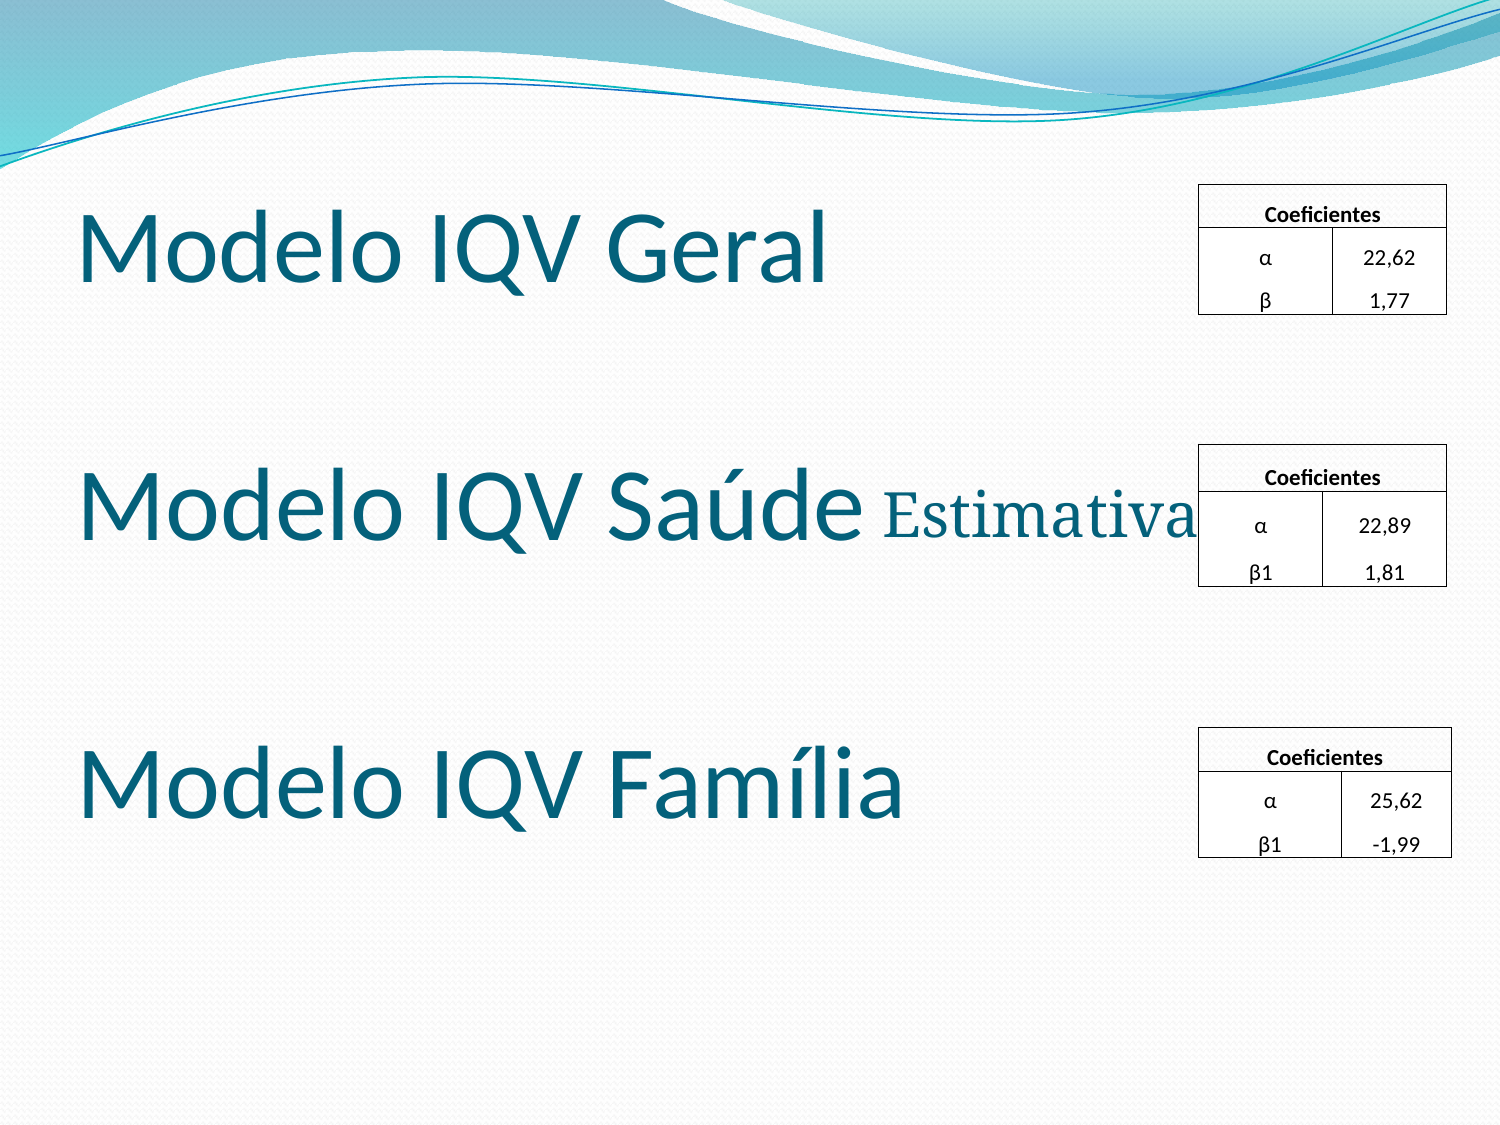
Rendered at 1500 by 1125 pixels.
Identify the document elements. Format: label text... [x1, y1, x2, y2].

table_cell 1,81 [1323, 539, 1446, 586]
table_header Coeficientes [1199, 185, 1446, 227]
text_box Modelo IQV Família [76, 656, 1427, 845]
table_header Coeficientes [1199, 445, 1446, 491]
table_cell α [1199, 772, 1341, 814]
table_cell β [1199, 271, 1332, 314]
table_cell 1,77 [1333, 271, 1446, 314]
table_cell β1 [1199, 539, 1322, 586]
table_cell α [1199, 228, 1332, 271]
table_cell -1,99 [1342, 814, 1451, 857]
table_cell 25,62 [1342, 772, 1451, 814]
title Modelo IQV Geral [75, 115, 1425, 303]
text_box Modelo IQV Saúde [76, 373, 1427, 561]
table_cell 22,62 [1333, 228, 1446, 271]
table_cell β1 [1199, 814, 1341, 857]
table_header Coeficientes [1199, 728, 1451, 771]
table_cell 22,89 [1323, 492, 1446, 539]
table_cell α [1199, 492, 1322, 539]
